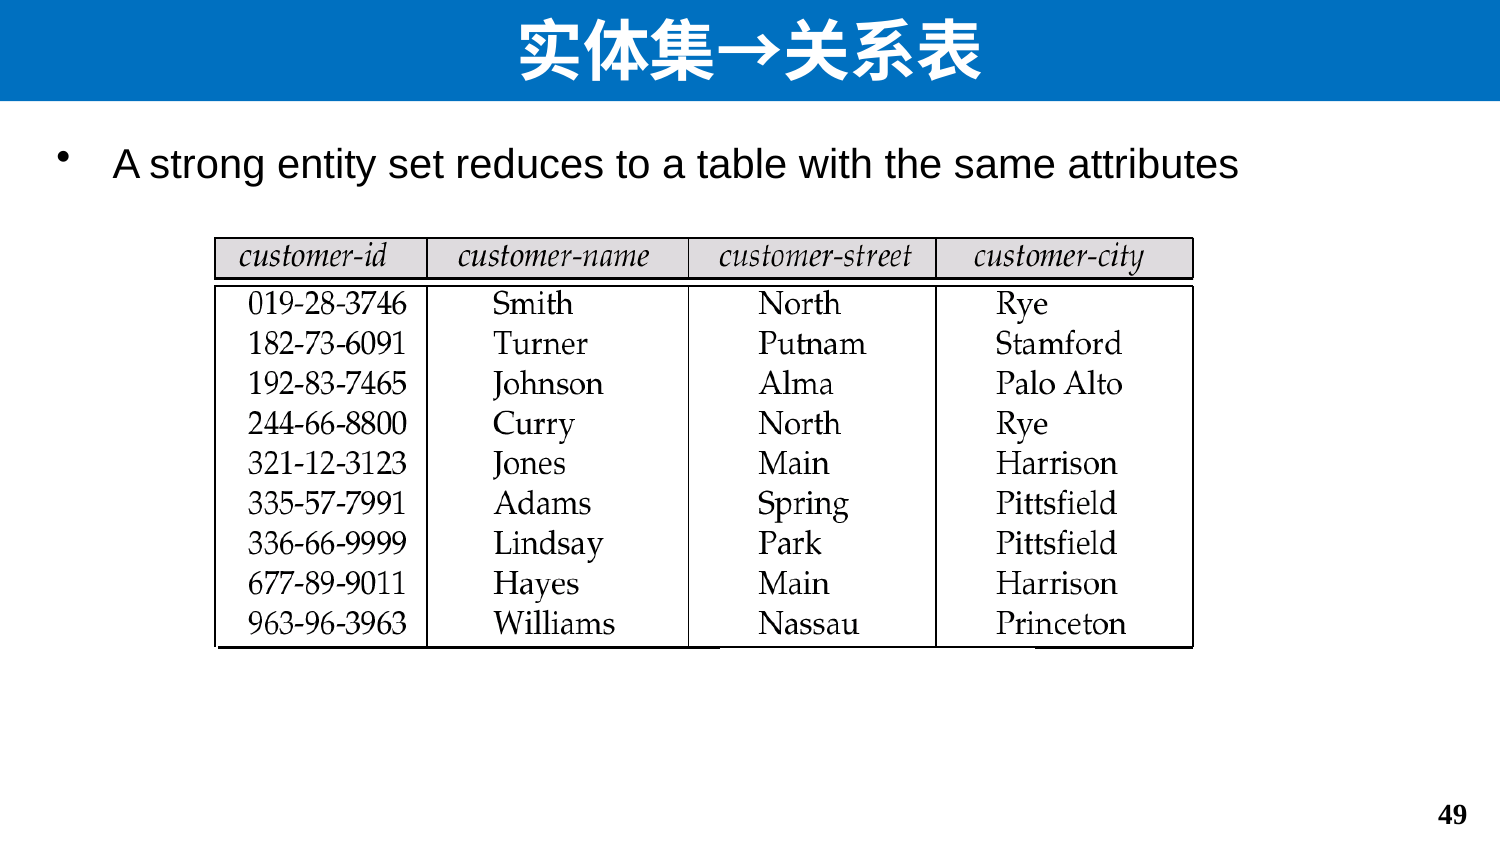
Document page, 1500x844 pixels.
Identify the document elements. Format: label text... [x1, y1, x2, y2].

list A strong entity set reduces to a table with the same attributes [41, 129, 1447, 754]
title 实体集→关系表 [0, 0, 1500, 102]
picture [206, 221, 1200, 662]
